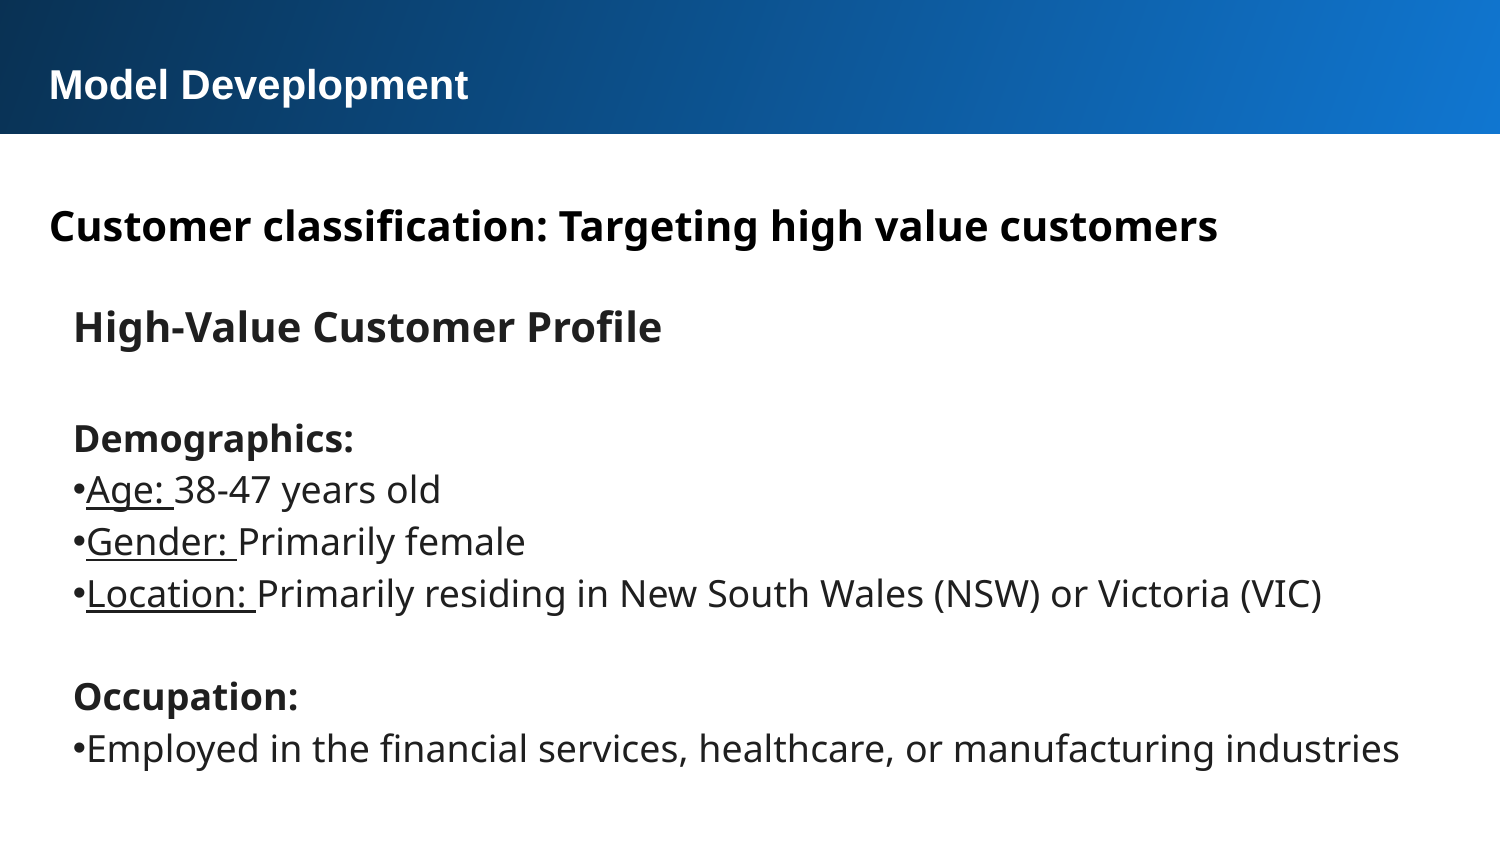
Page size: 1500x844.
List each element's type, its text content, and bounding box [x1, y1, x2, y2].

text_box Customer classification: Targeting high value customers [33, 177, 1439, 266]
text_box [0, 0, 1500, 134]
text_box High-Value Customer Profile Demographics: Age: 38-47 years old Gender: Primarily female Location: Primarily residing in New South Wales (NSW) or Victoria (VIC) Occupation: Employed in the financial services, healthcare, or manufacturing industries [57, 277, 1424, 786]
text_box Model Deveplopment [33, 43, 1439, 124]
